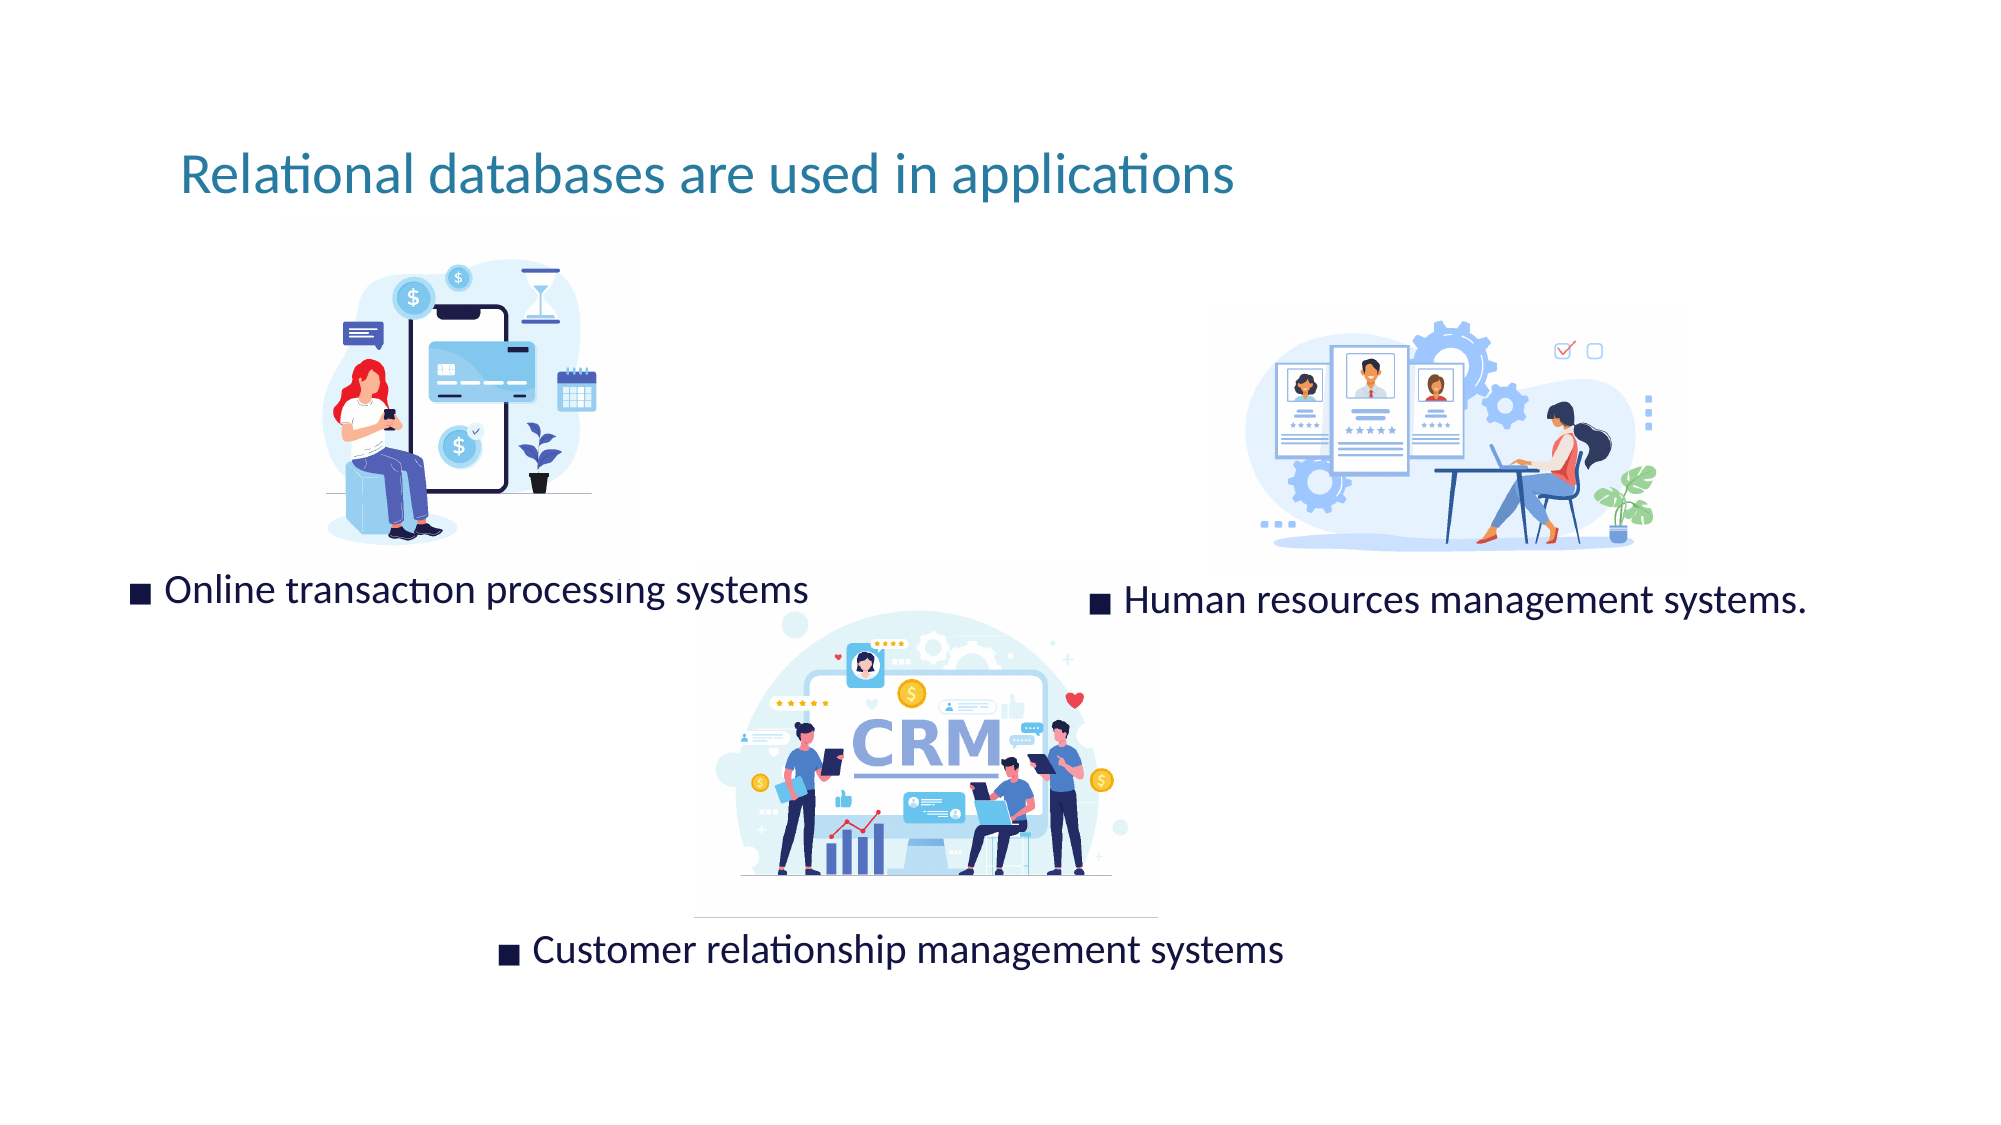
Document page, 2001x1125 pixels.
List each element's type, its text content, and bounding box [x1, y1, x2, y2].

text_box Relational databases are used in applications [165, 127, 1571, 213]
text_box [941, 302, 1943, 691]
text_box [350, 559, 1322, 981]
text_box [0, 219, 837, 620]
